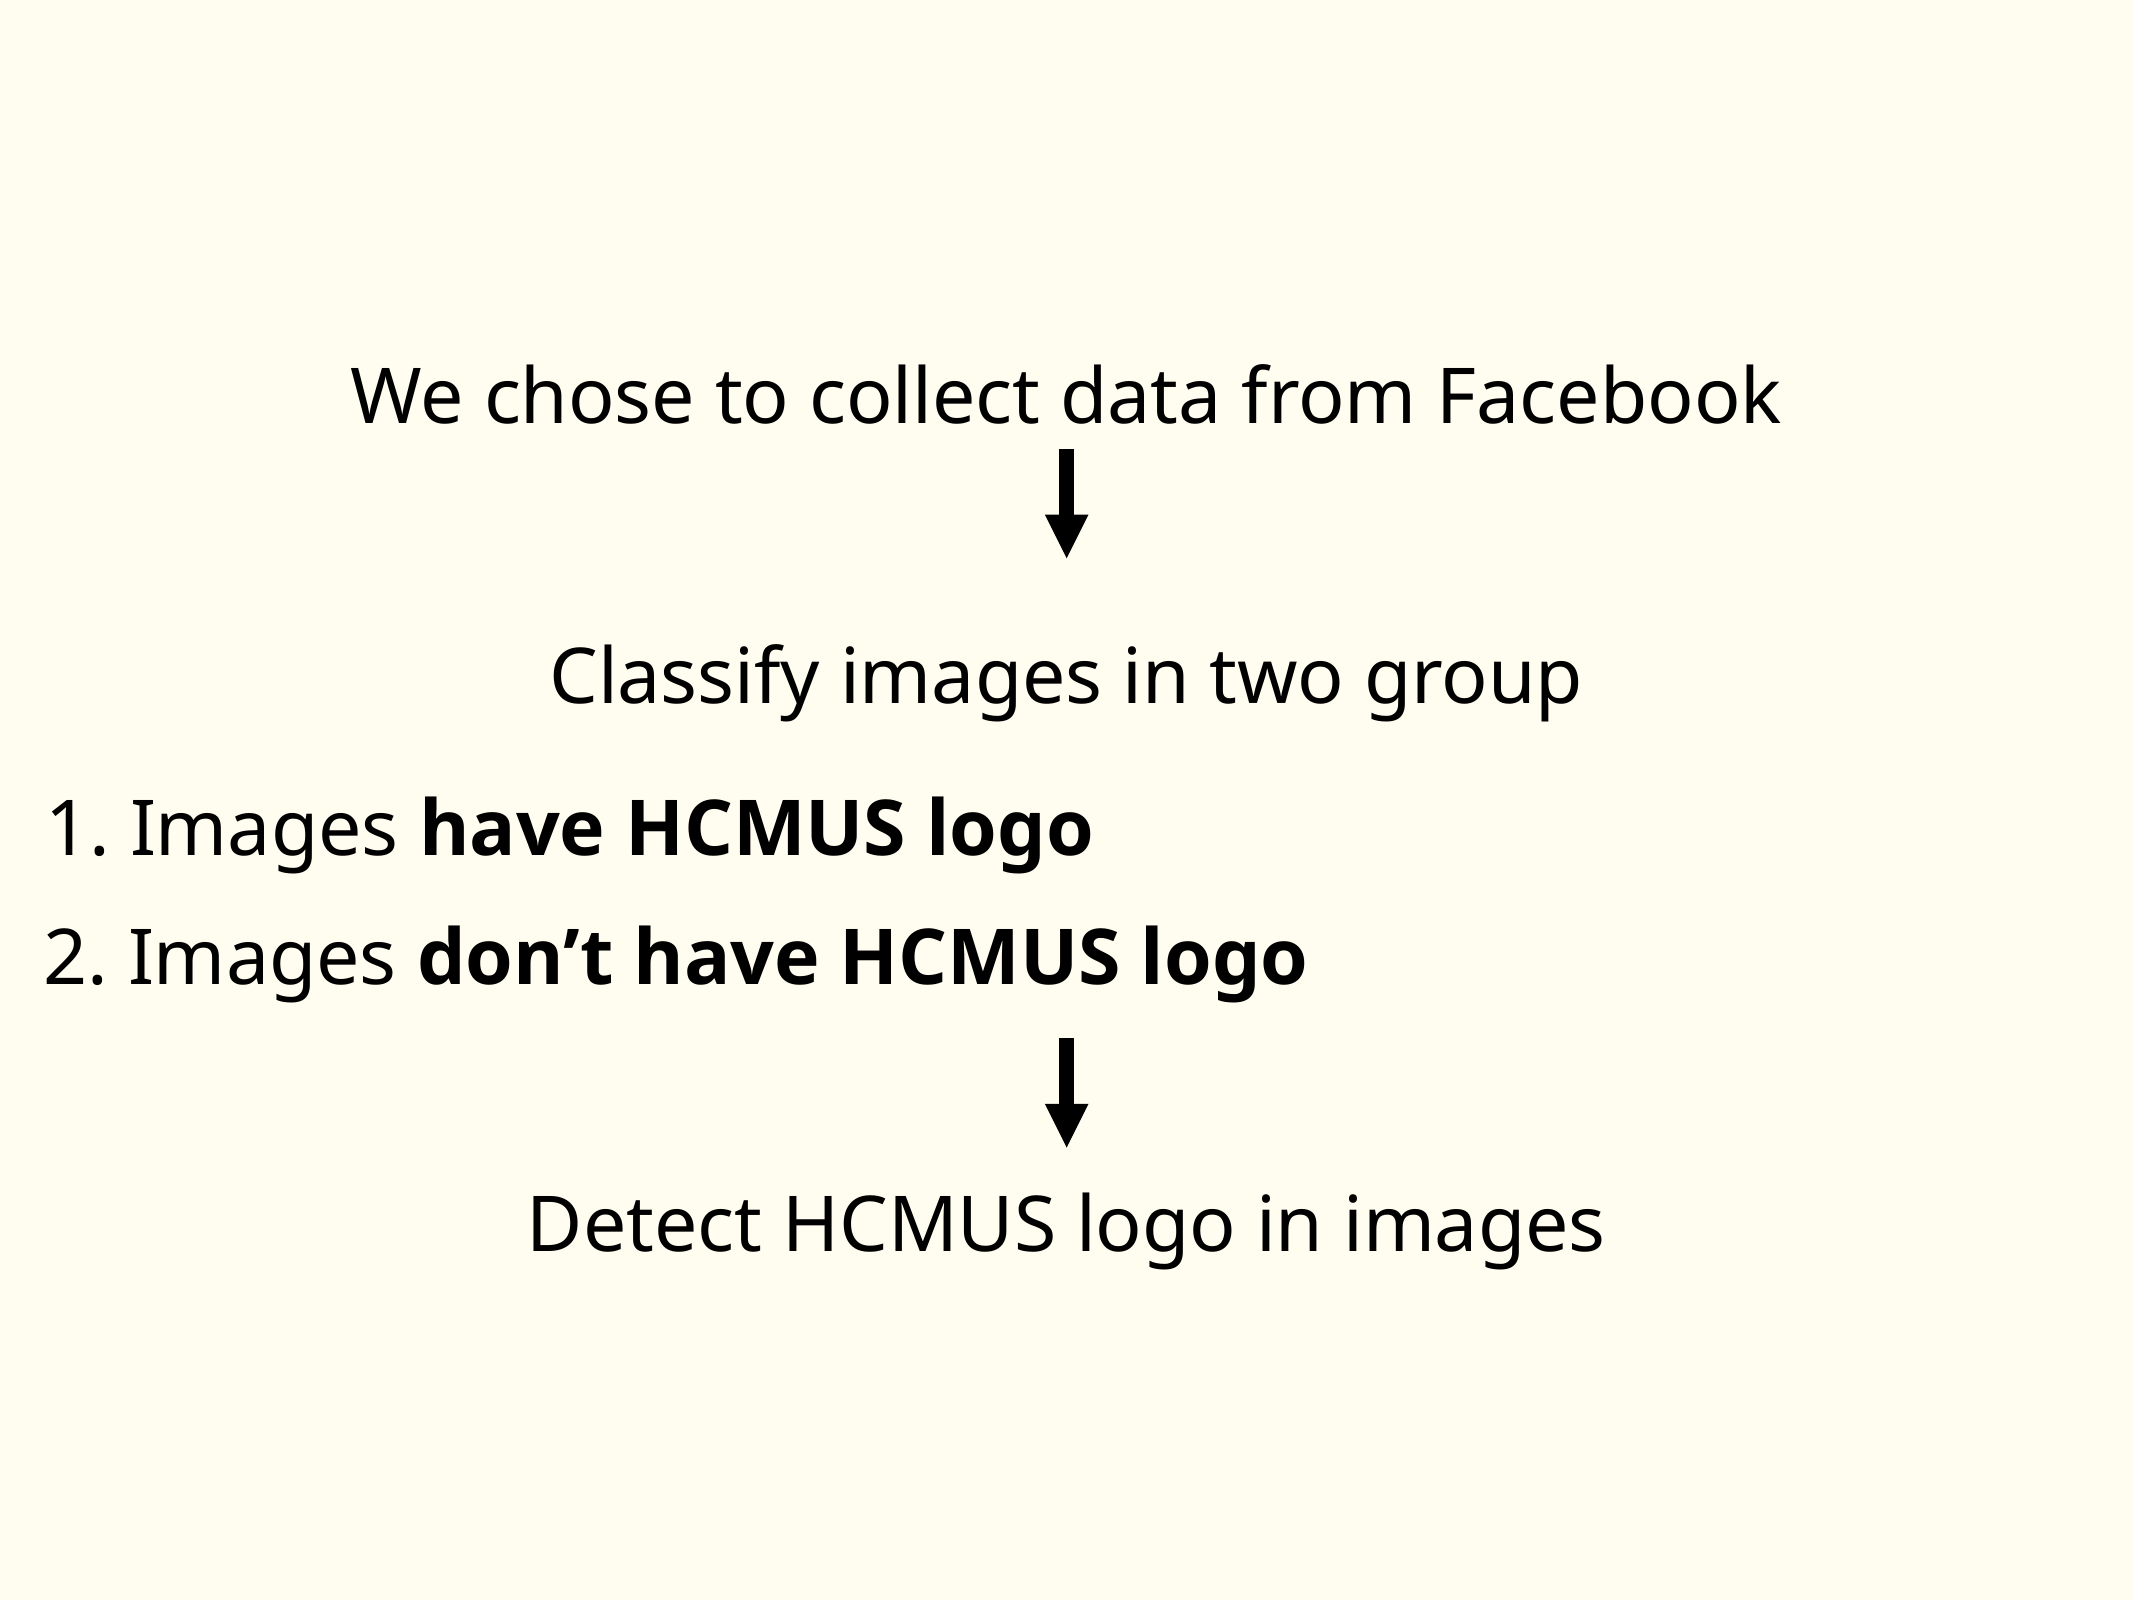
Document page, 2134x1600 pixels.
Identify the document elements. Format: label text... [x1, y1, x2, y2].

text_box [1060, 448, 1073, 559]
text_box Classify images in two group [208, 618, 1925, 804]
text_box 2. Images don’t have HCMUS logo [0, 898, 1535, 1085]
subtitle We chose to collect data from Facebook [207, 337, 1926, 524]
text_box [1060, 1037, 1073, 1148]
text_box 1. Images have HCMUS logo [0, 769, 1429, 898]
text_box Detect HCMUS logo in images [208, 1166, 1925, 1353]
